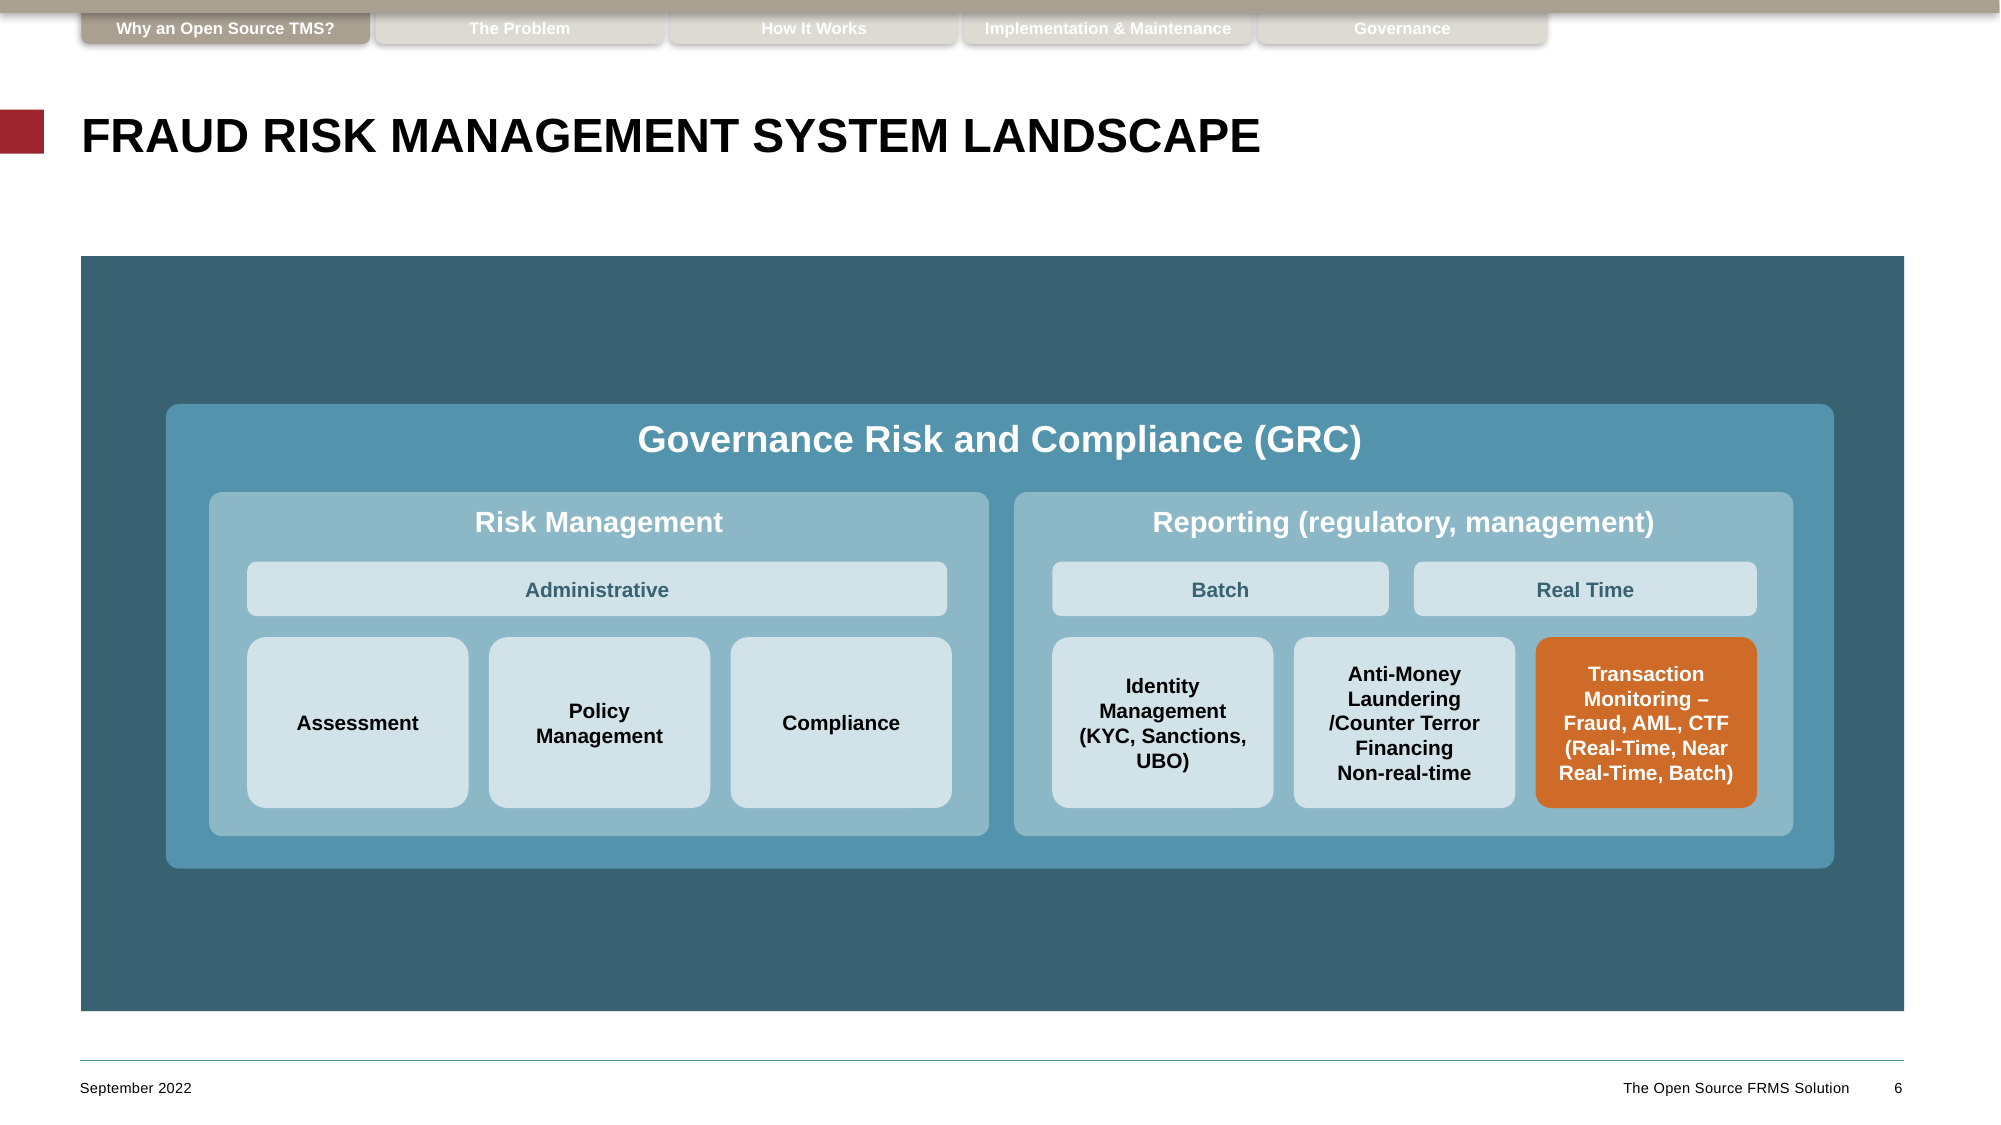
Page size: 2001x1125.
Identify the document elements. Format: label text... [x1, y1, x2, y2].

slide_number 6 [1812, 1070, 1903, 1105]
title Fraud Risk Management System Landscape [81, 106, 1905, 154]
text_box [79, 254, 1906, 1013]
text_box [0, 0, 2000, 45]
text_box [208, 491, 1794, 837]
text_box Governance Risk and Compliance (GRC) [163, 401, 1837, 871]
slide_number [79, 1070, 268, 1105]
footer The Open Source FRMS Solution [1174, 1070, 1812, 1105]
